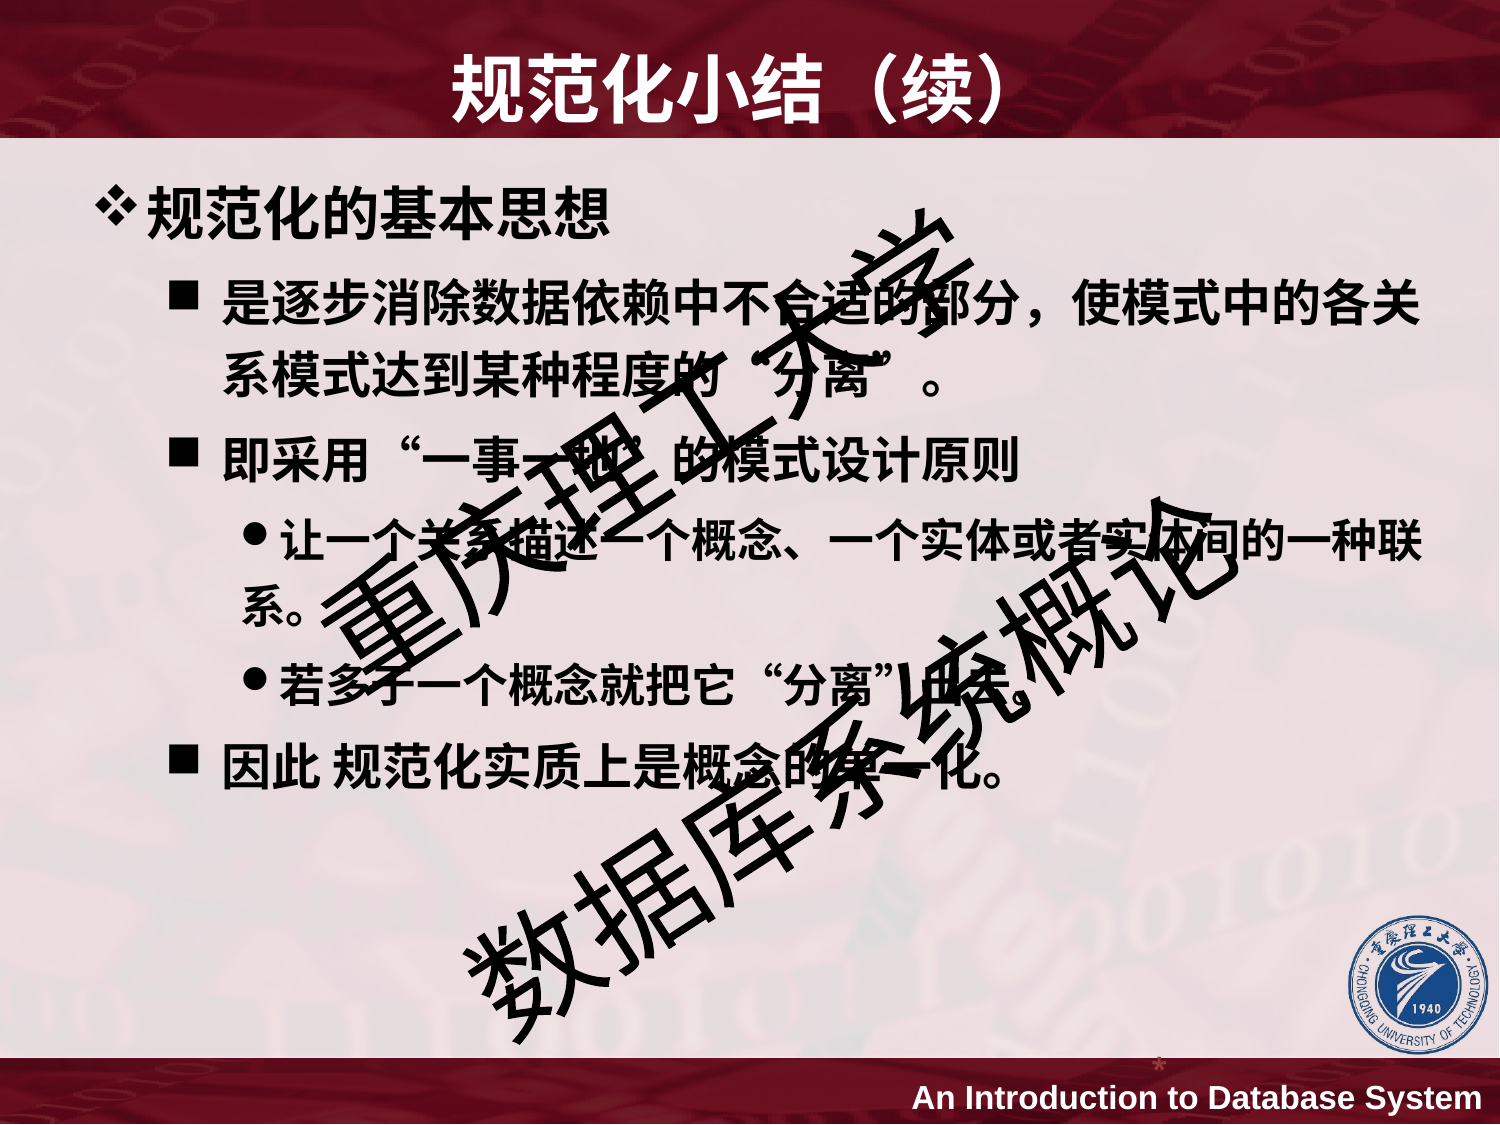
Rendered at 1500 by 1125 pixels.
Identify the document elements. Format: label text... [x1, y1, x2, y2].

text_box [88, 1044, 443, 1082]
picture [1214, 1093, 1225, 1105]
picture [0, 0, 1500, 1124]
picture [1286, 1094, 1293, 1106]
list 规范化的基本思想 是逐步消除数据依赖中不合适的部分，使模式中的各关系模式达到某种程度的“分离”。 即采用“一事一地”的模式设计原则 让一个关系描述一个概念、一个实体或者实体间的一种联系。 若多于一个概念就把它“分离”出去。 因此 规范化实质上是概念的单一化。 [74, 155, 1471, 1044]
picture [1392, 1093, 1399, 1105]
title 规范化小结（续） [74, 0, 1426, 155]
picture [1184, 1094, 1192, 1106]
text_box * [1136, 1044, 1430, 1093]
